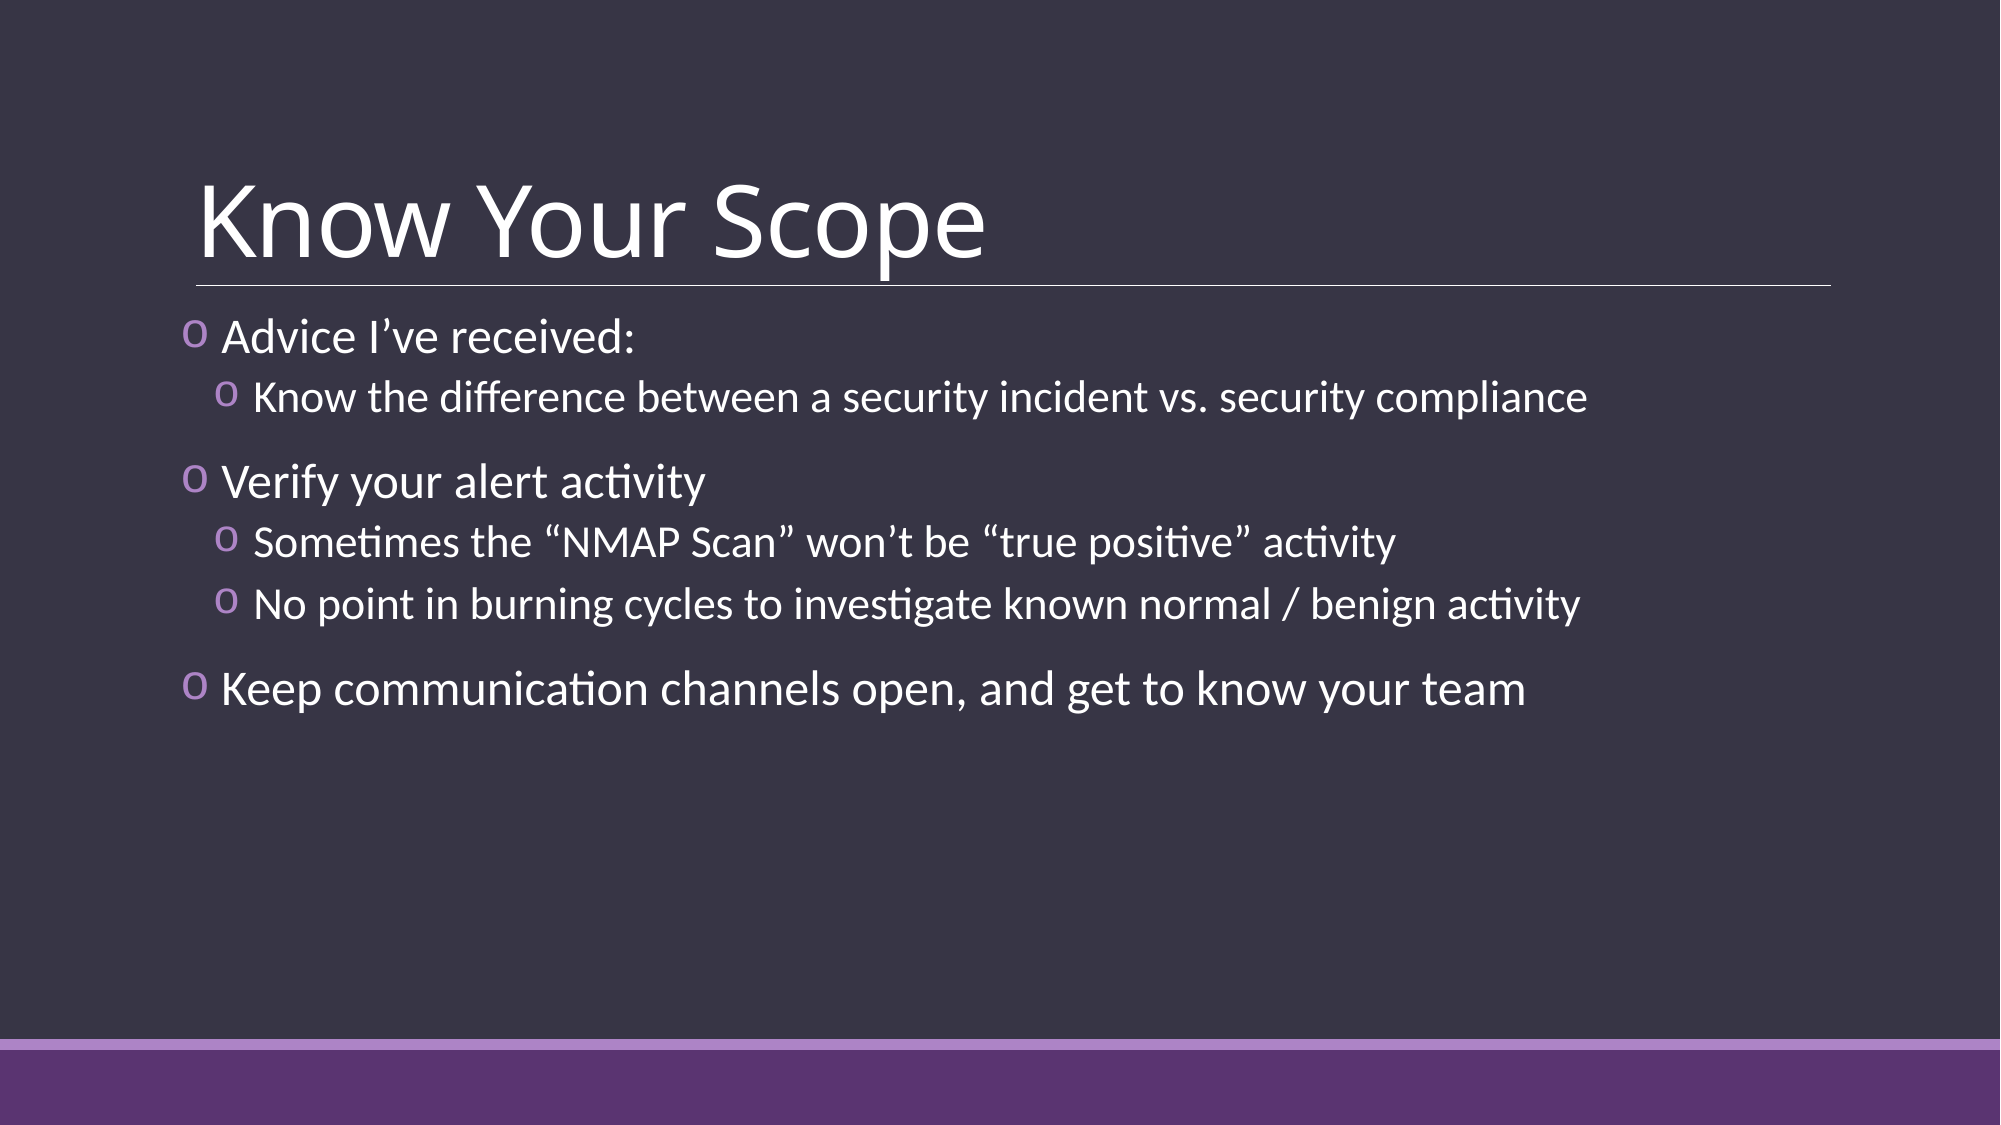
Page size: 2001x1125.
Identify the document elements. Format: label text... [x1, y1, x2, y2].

list Advice I’ve received: Know the difference between a security incident vs. security compliance Verify your alert activity Sometimes the “NMAP Scan” won’t be “true positive” activity No point in burning cycles to investigate known normal / benign activity Keep communication channels open, and get to know your team [180, 302, 1830, 963]
title Know Your Scope [180, 47, 1830, 285]
